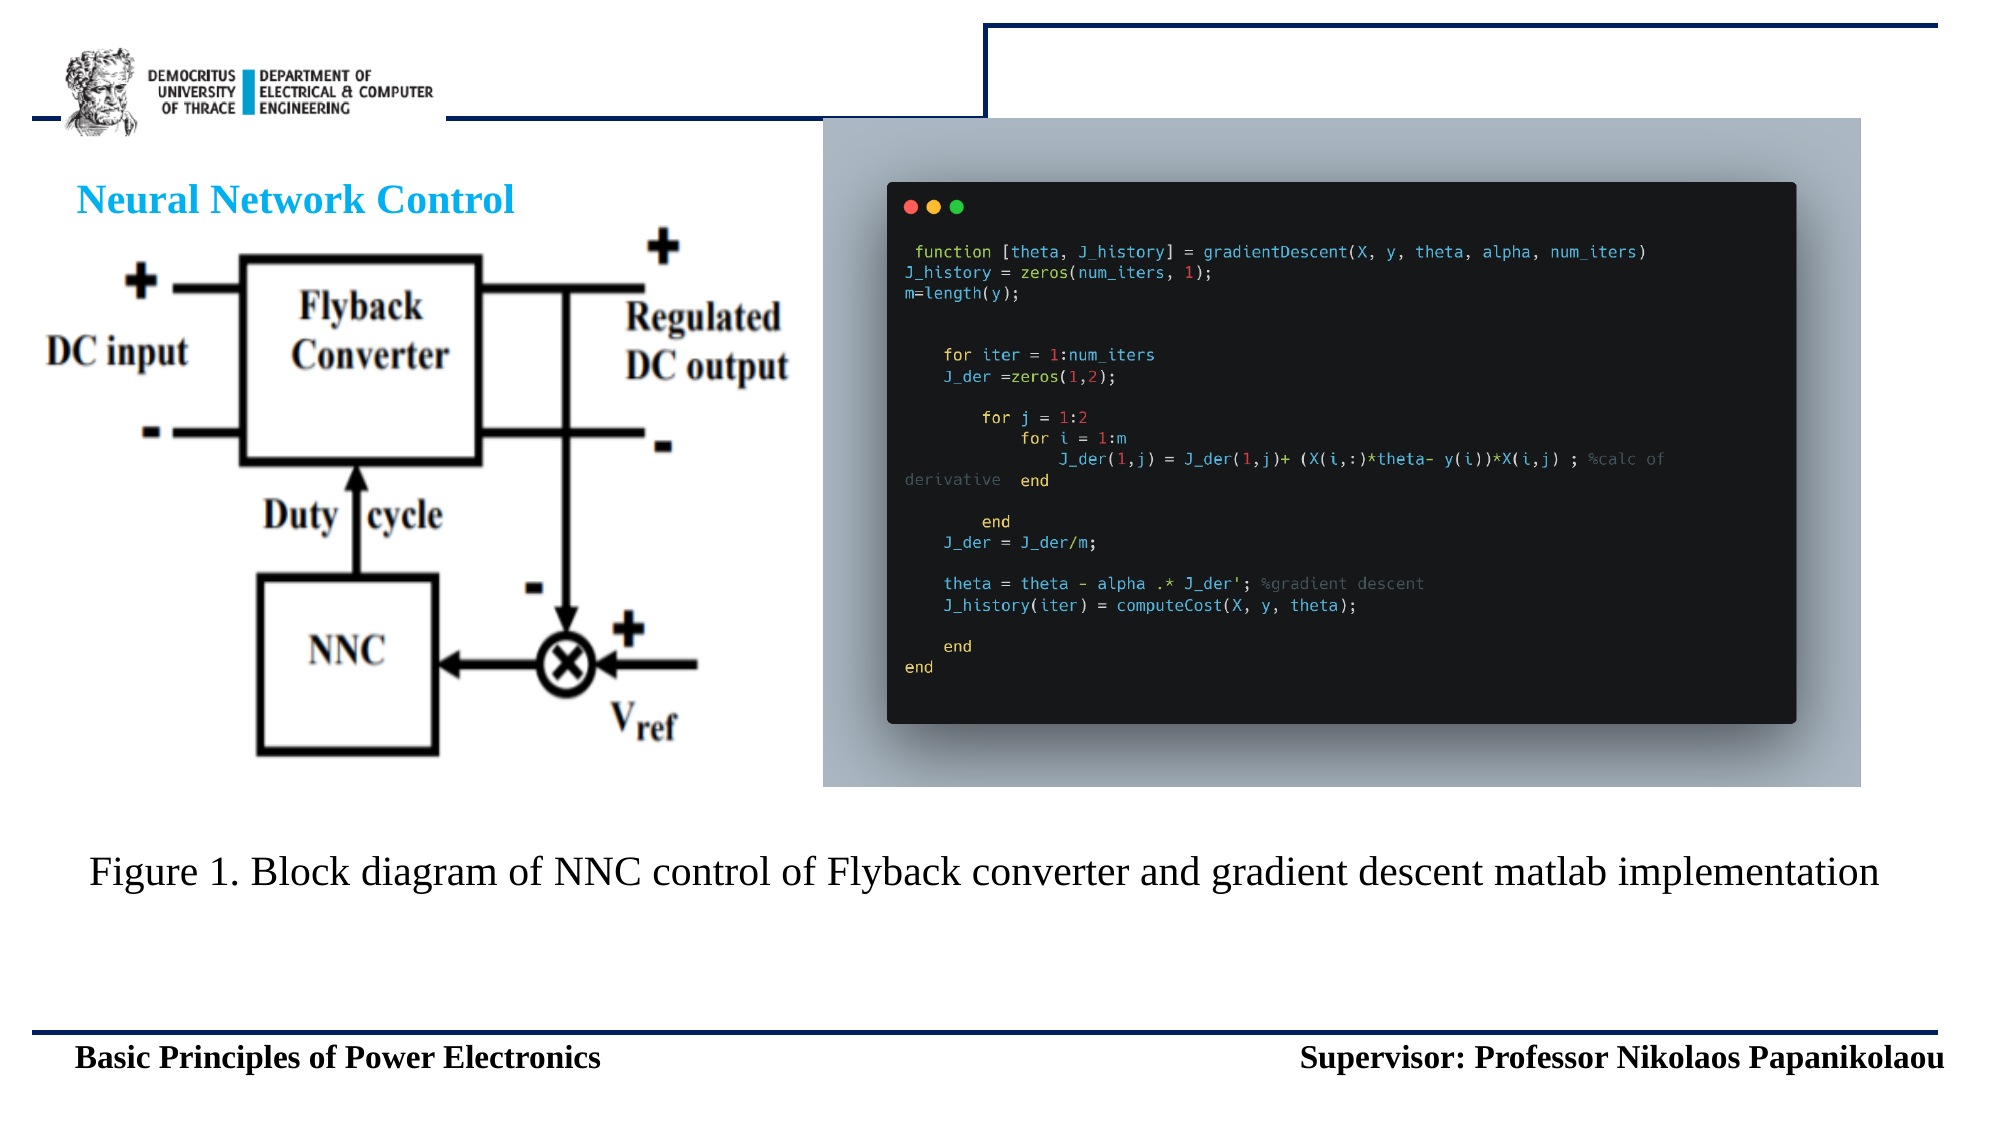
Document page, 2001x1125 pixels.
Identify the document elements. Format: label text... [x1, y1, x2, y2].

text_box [32, 25, 1939, 119]
picture [822, 118, 1861, 787]
text_box Neural Network Control [61, 164, 822, 230]
text_box Figure 1. Block diagram of NNC control of Flyback converter and gradient descent matlab implementation [74, 836, 1968, 902]
text_box Supervisor: Professor Nikolaos Papanikolaou [1226, 1032, 2000, 1080]
picture [32, 218, 793, 771]
subtitle Basic Principles of Power Electronics [32, 1035, 645, 1081]
picture [61, 44, 446, 146]
